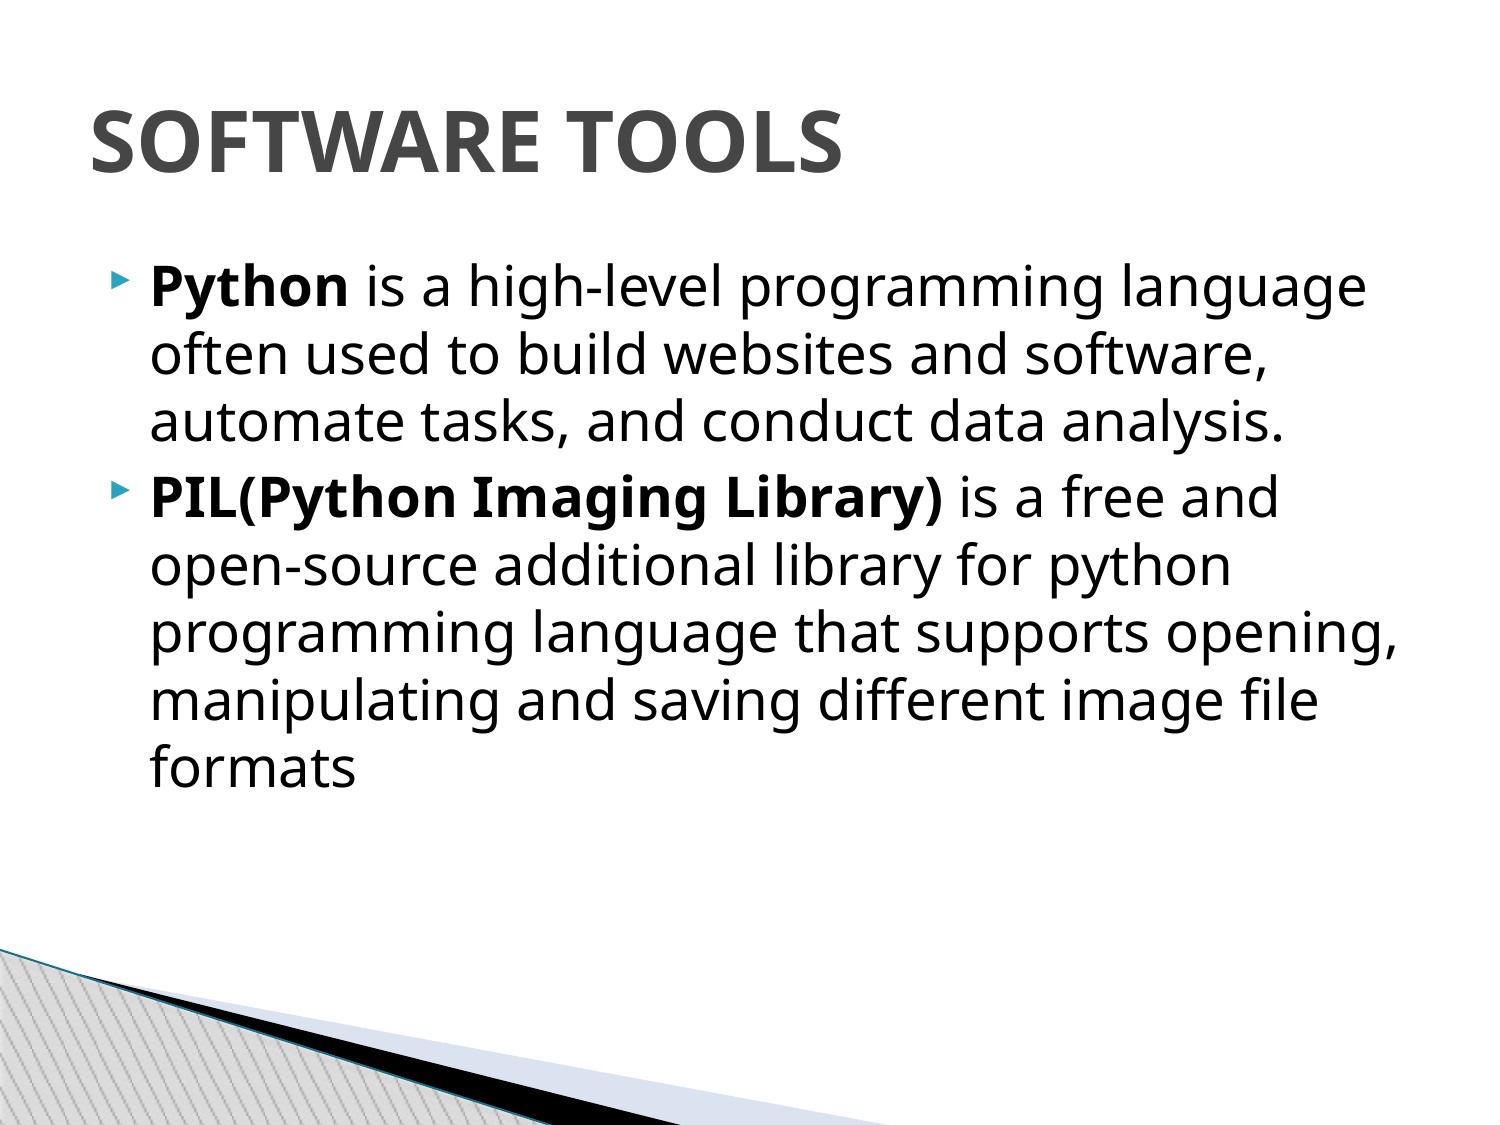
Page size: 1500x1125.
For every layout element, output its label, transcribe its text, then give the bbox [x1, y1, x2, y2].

text_box Python is a high-level programming language often used to build websites and software, automate tasks, and conduct data analysis. PIL(Python Imaging Library) is a free and open-source additional library for python programming language that supports opening, manipulating and saving different image file formats [75, 243, 1425, 985]
text_box SOFTWARE TOOLS [75, 45, 1425, 233]
